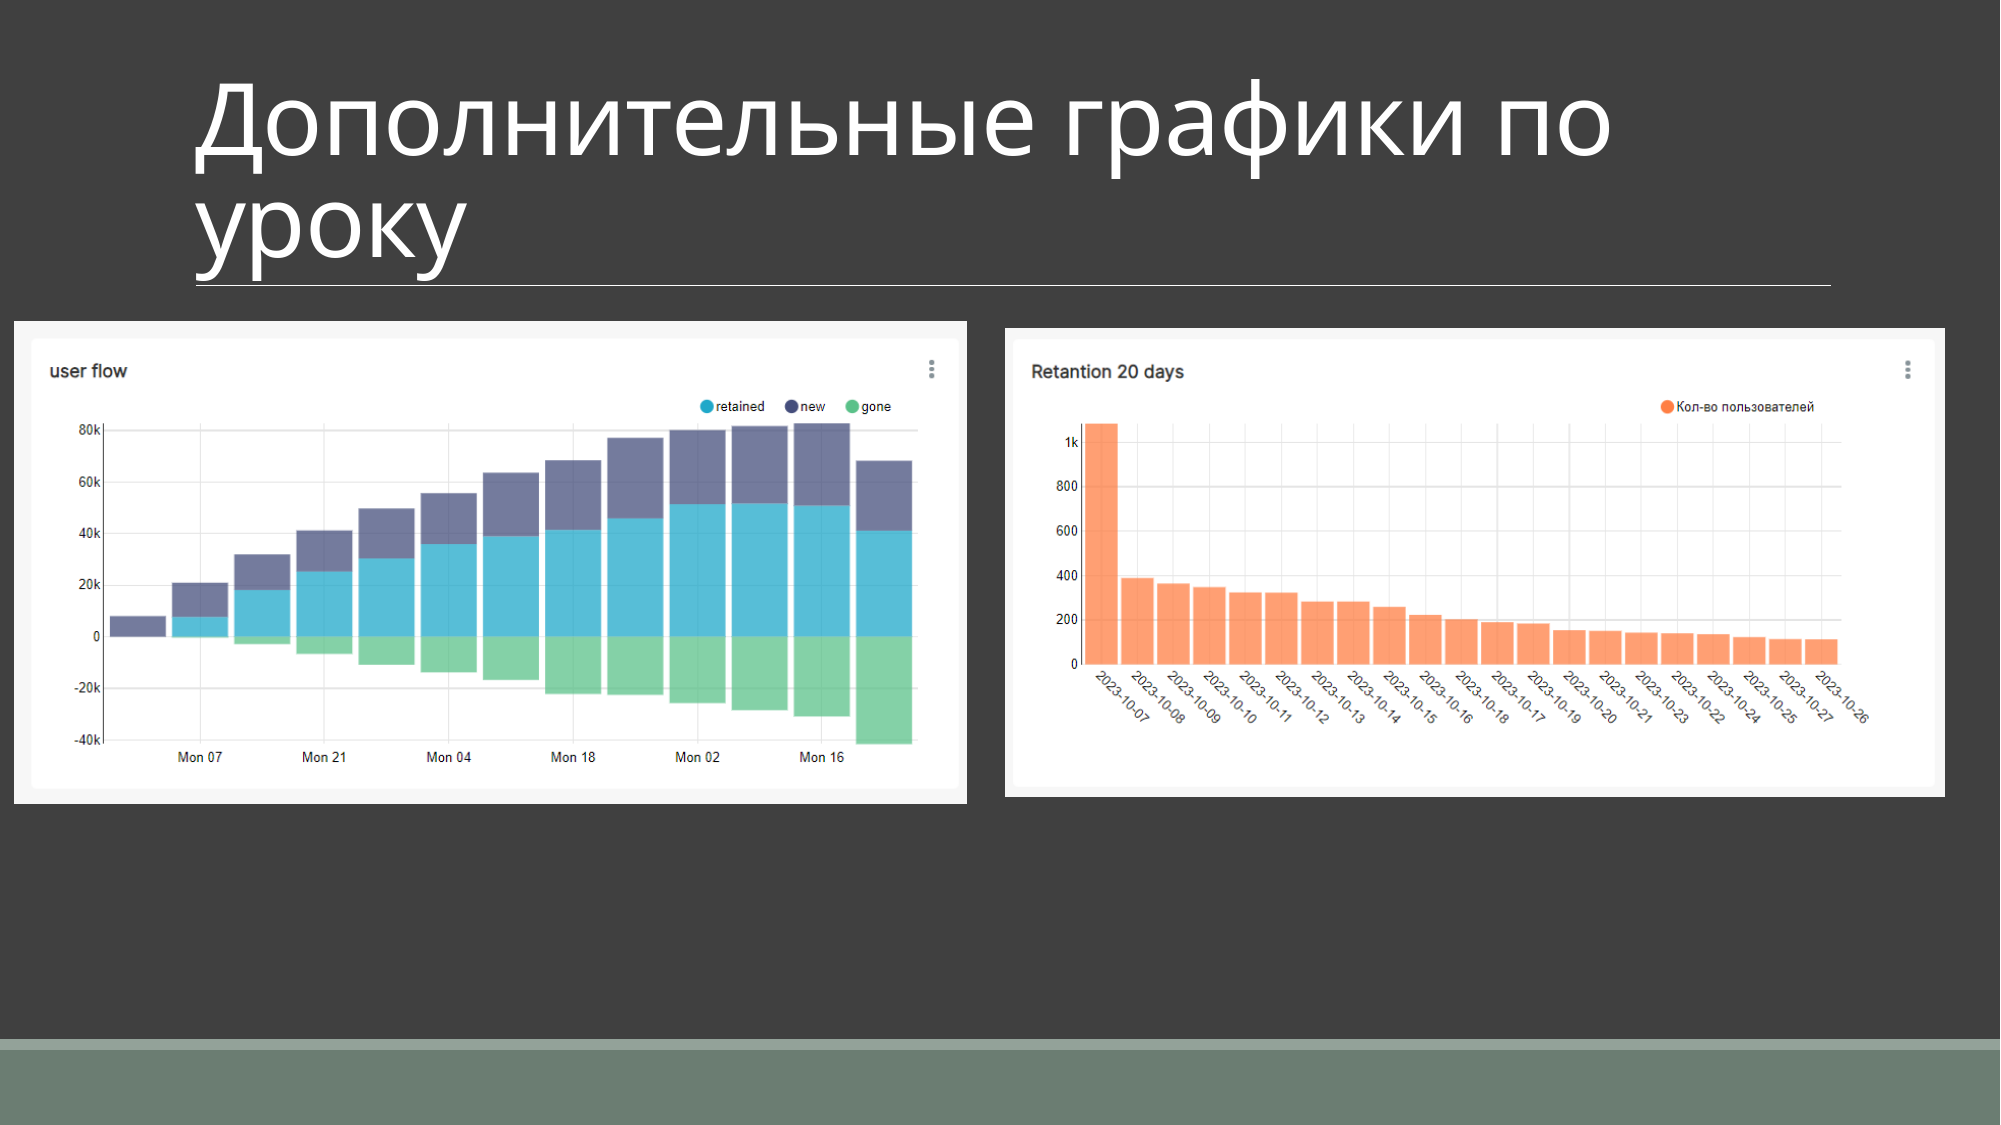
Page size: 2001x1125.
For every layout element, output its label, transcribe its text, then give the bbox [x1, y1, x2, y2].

picture [1004, 328, 1945, 797]
picture [14, 321, 968, 804]
title Дополнительные графики по уроку [180, 47, 1830, 285]
